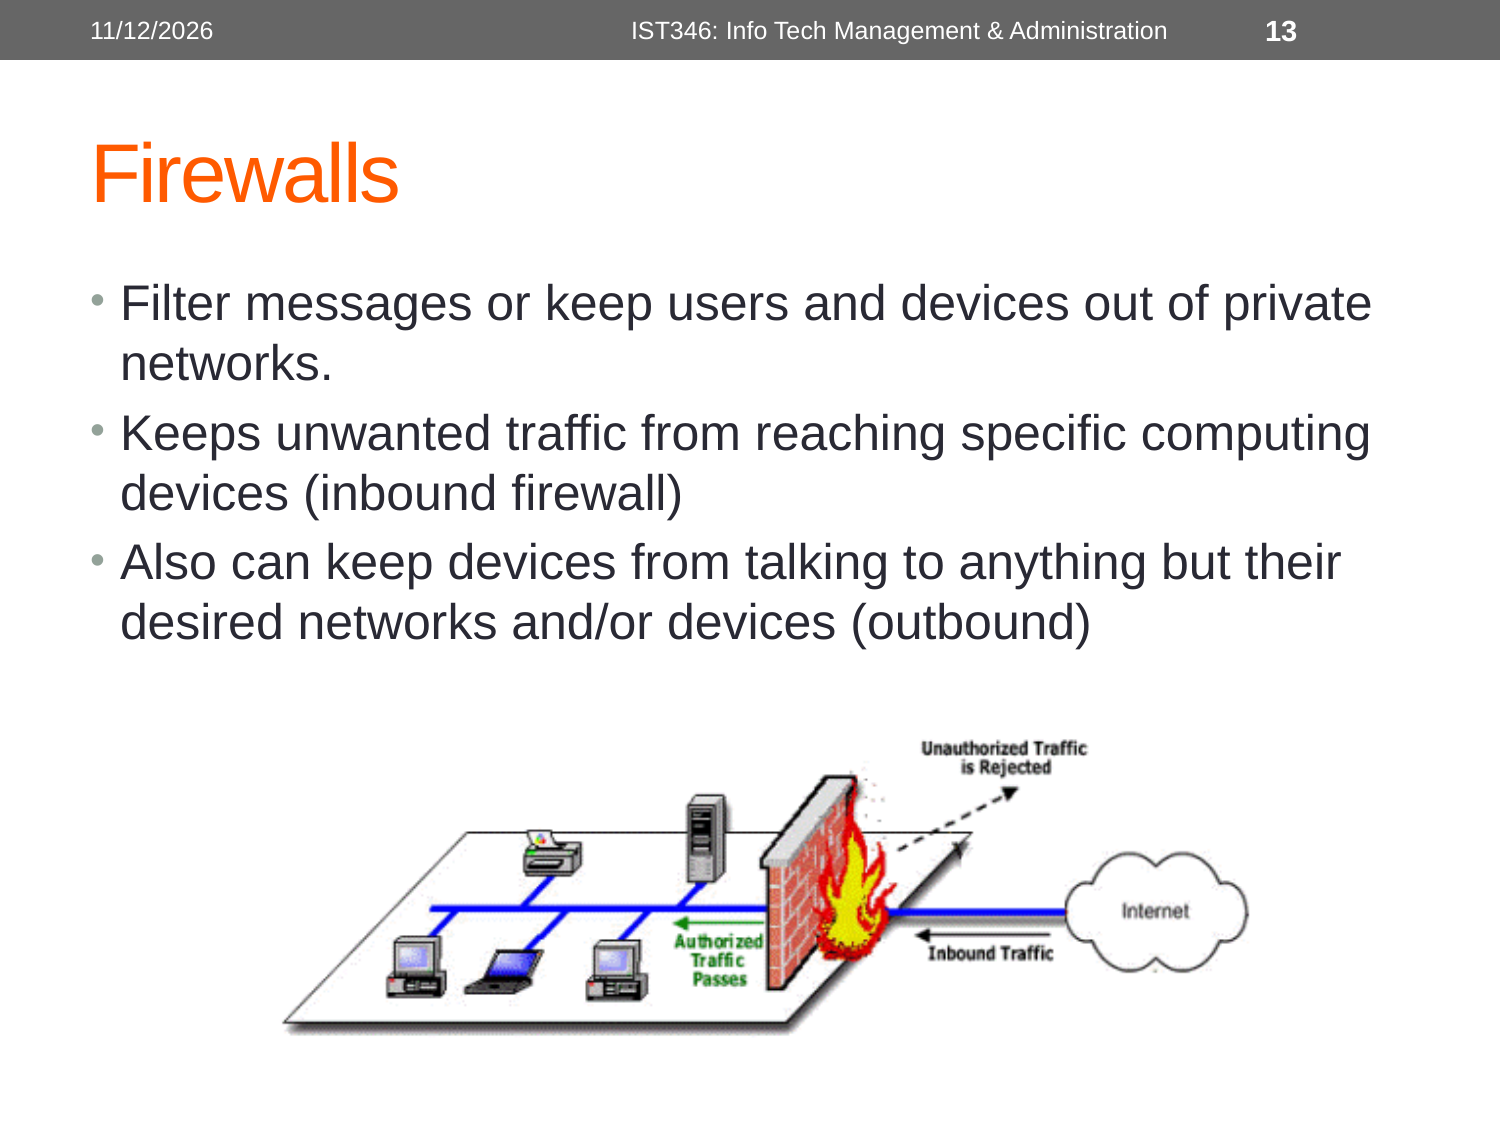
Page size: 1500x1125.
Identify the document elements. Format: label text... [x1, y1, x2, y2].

slide_number 13 [1250, 3, 1425, 57]
picture [274, 687, 1263, 1087]
title Firewalls [75, 87, 1425, 250]
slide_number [75, 3, 550, 57]
footer IST346: Info Tech Management & Administration [562, 3, 1238, 57]
list Filter messages or keep users and devices out of private networks. Keeps unwanted traffic from reaching specific computing devices (inbound firewall) Also can keep devices from talking to anything but their desired networks and/or devices (outbound) [75, 262, 1425, 1063]
